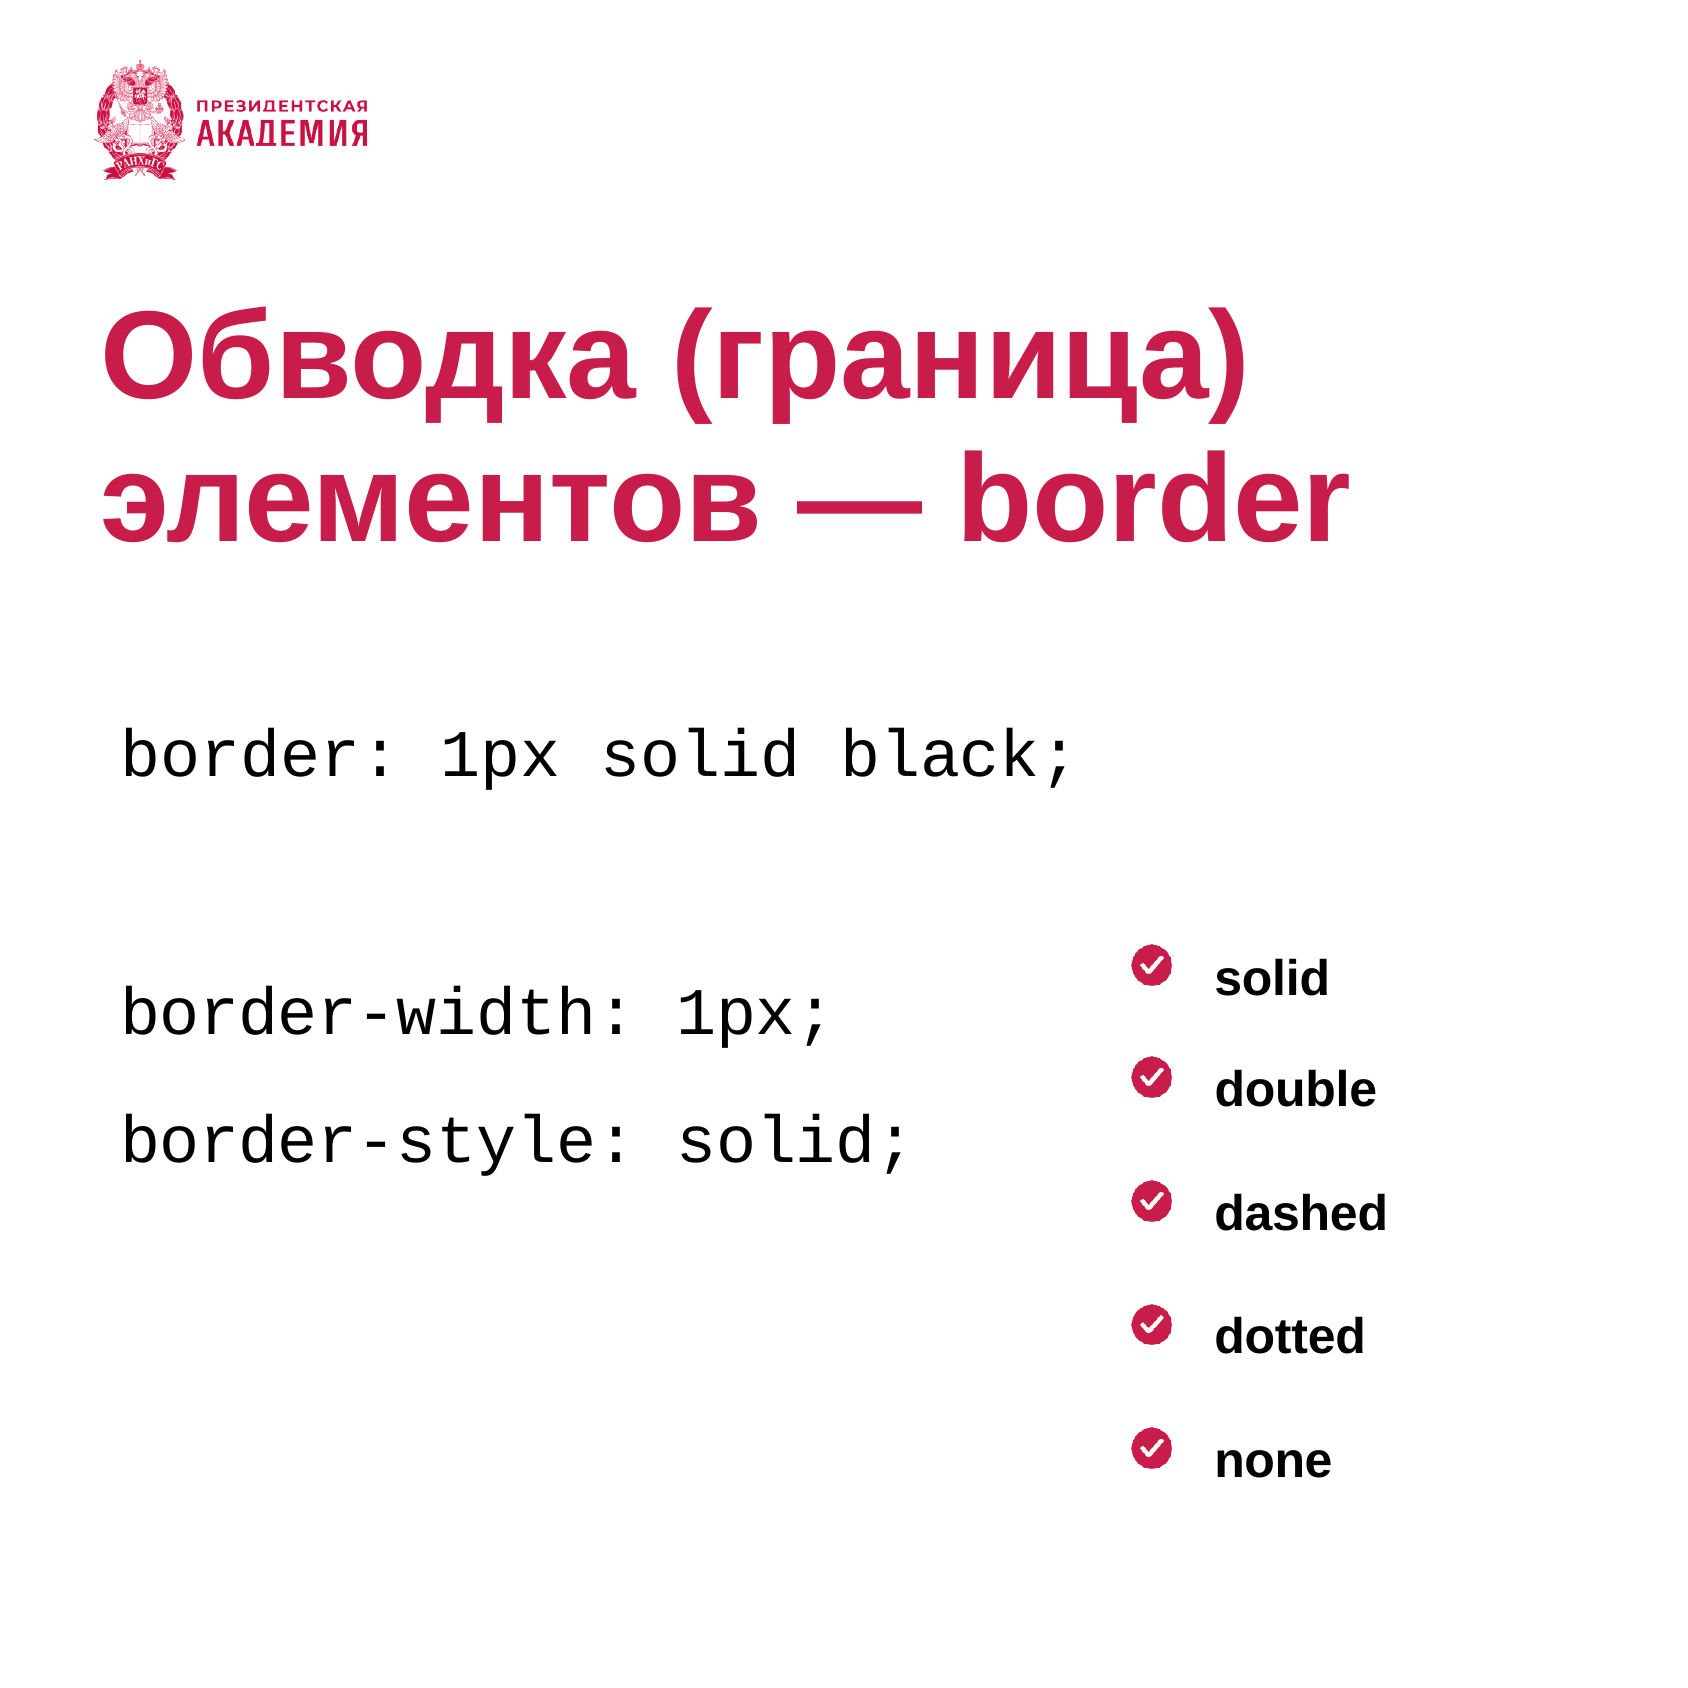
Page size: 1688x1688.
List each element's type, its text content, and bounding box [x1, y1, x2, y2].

text_box dashed dotted none [1212, 1178, 1392, 1488]
picture [1130, 1427, 1173, 1469]
picture [1130, 944, 1173, 987]
picture [1130, 1056, 1173, 1098]
picture [1130, 1303, 1173, 1346]
picture [1130, 1180, 1173, 1222]
text_box border: 1px solid black; [118, 708, 1085, 791]
title Обводка (граница) элементов — border [98, 279, 1363, 567]
text_box border-width: 1px; border-style: solid; [118, 965, 924, 1177]
picture [93, 60, 367, 181]
text_box solid [1212, 942, 1334, 1005]
text_box double [1212, 1054, 1381, 1117]
